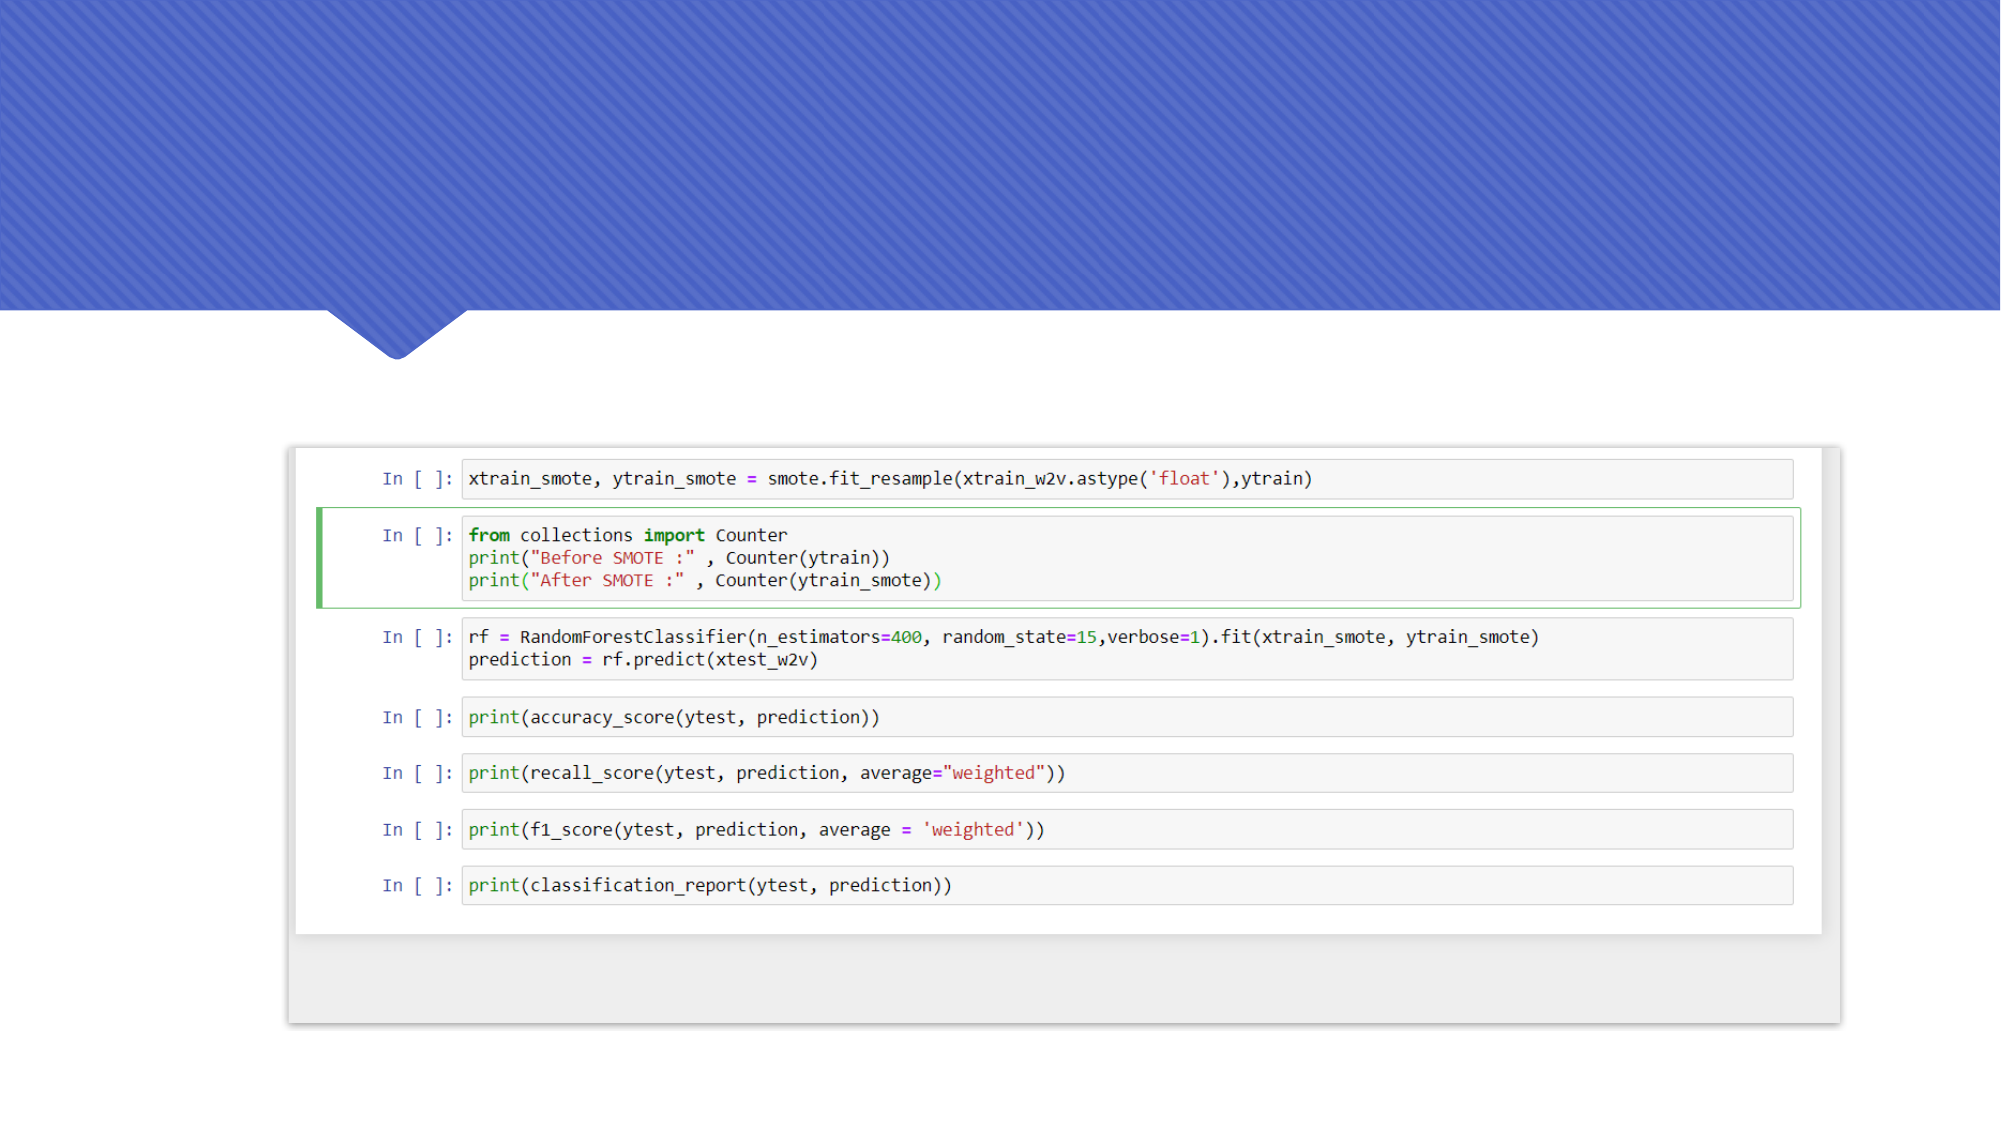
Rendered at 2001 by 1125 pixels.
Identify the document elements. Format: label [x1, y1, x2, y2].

list [288, 448, 1841, 1023]
